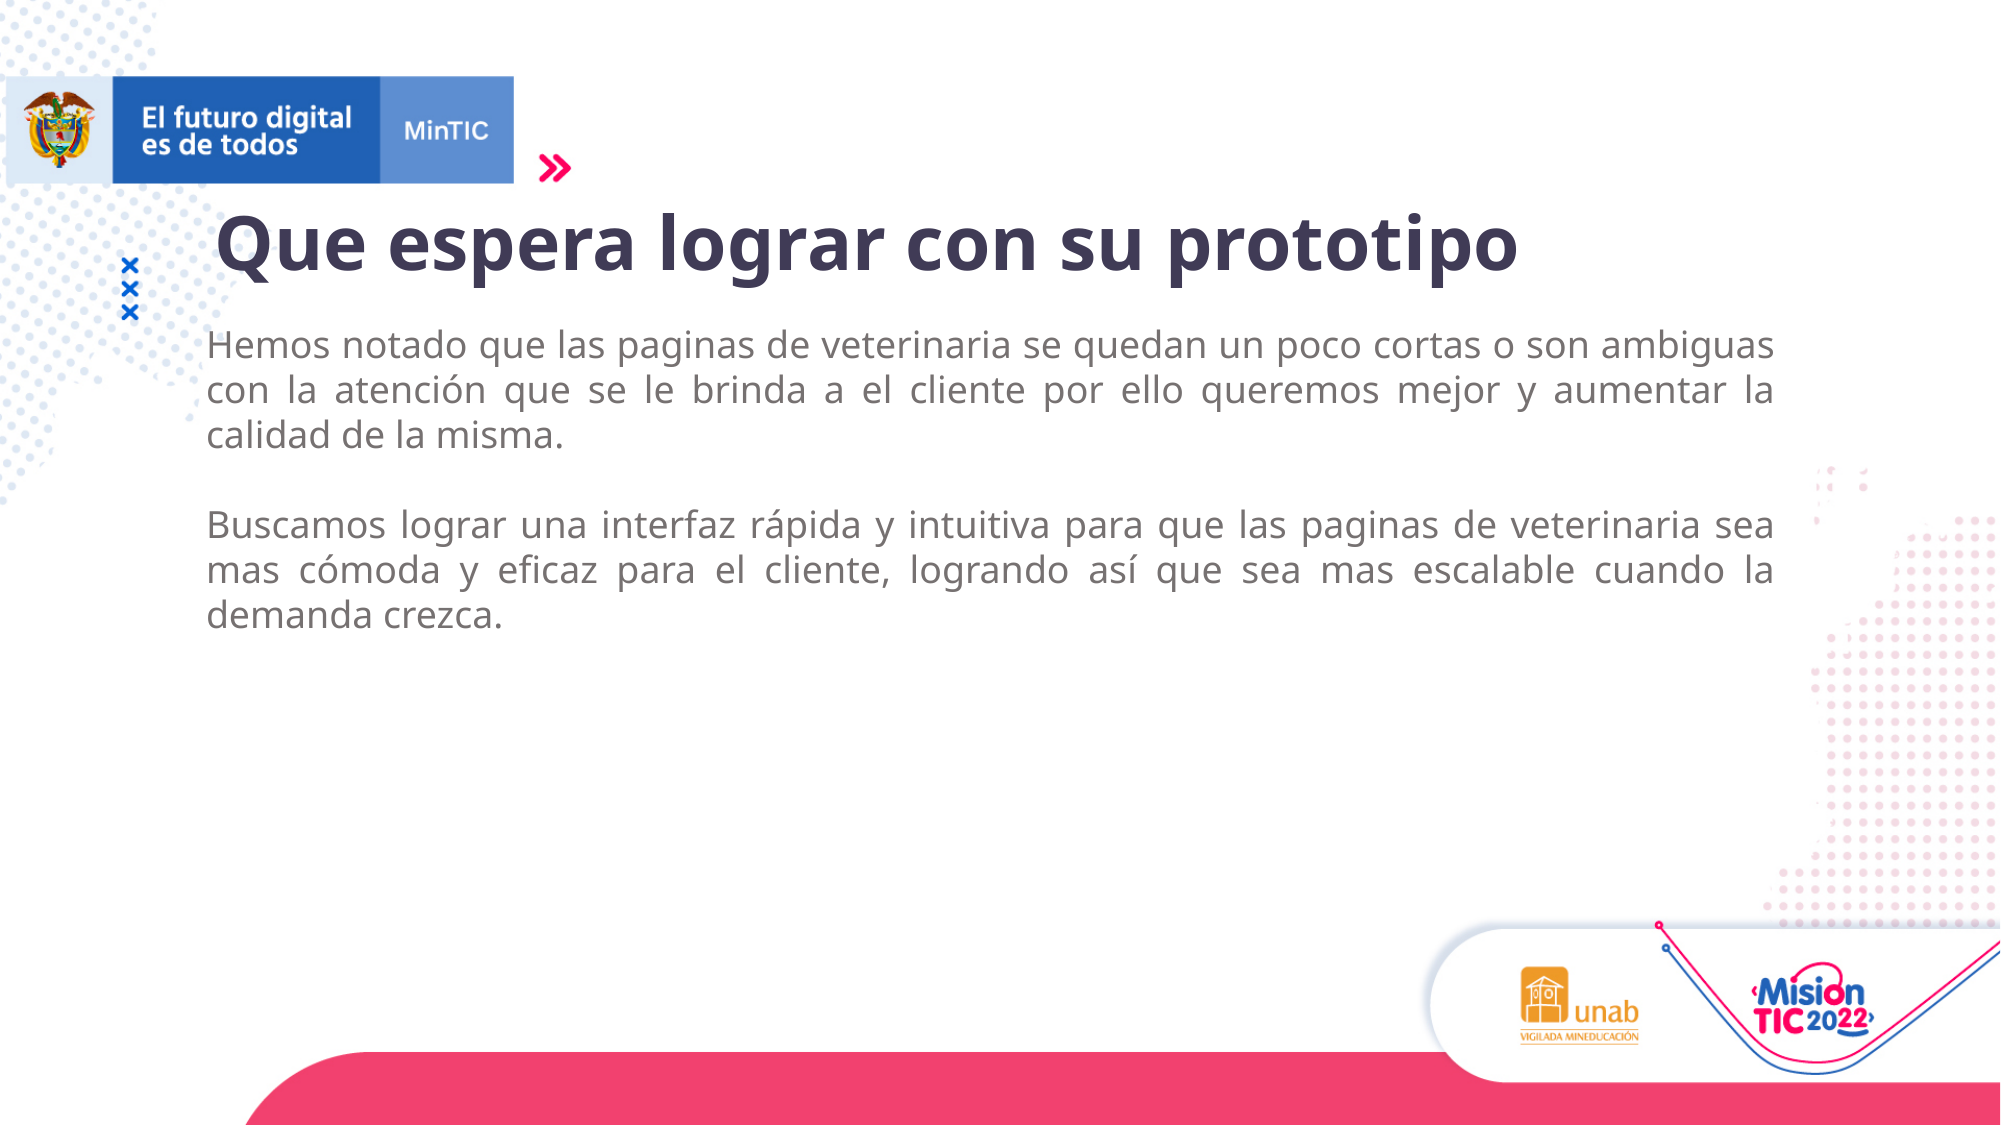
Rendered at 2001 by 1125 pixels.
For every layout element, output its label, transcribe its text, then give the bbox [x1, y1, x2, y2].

picture [0, 0, 2001, 1125]
text_box Que espera lograr con su prototipo [200, 188, 1657, 294]
text_box Hemos notado que las paginas de veterinaria se quedan un poco cortas o son ambiguas con la atención que se le brinda a el cliente por ello queremos mejor y aumentar la calidad de la misma. Buscamos lograr una interfaz rápida y intuitiva para que las paginas de veterinaria sea mas cómoda y eficaz para el cliente, logrando así que sea mas escalable cuando la demanda crezca. [191, 313, 1792, 643]
